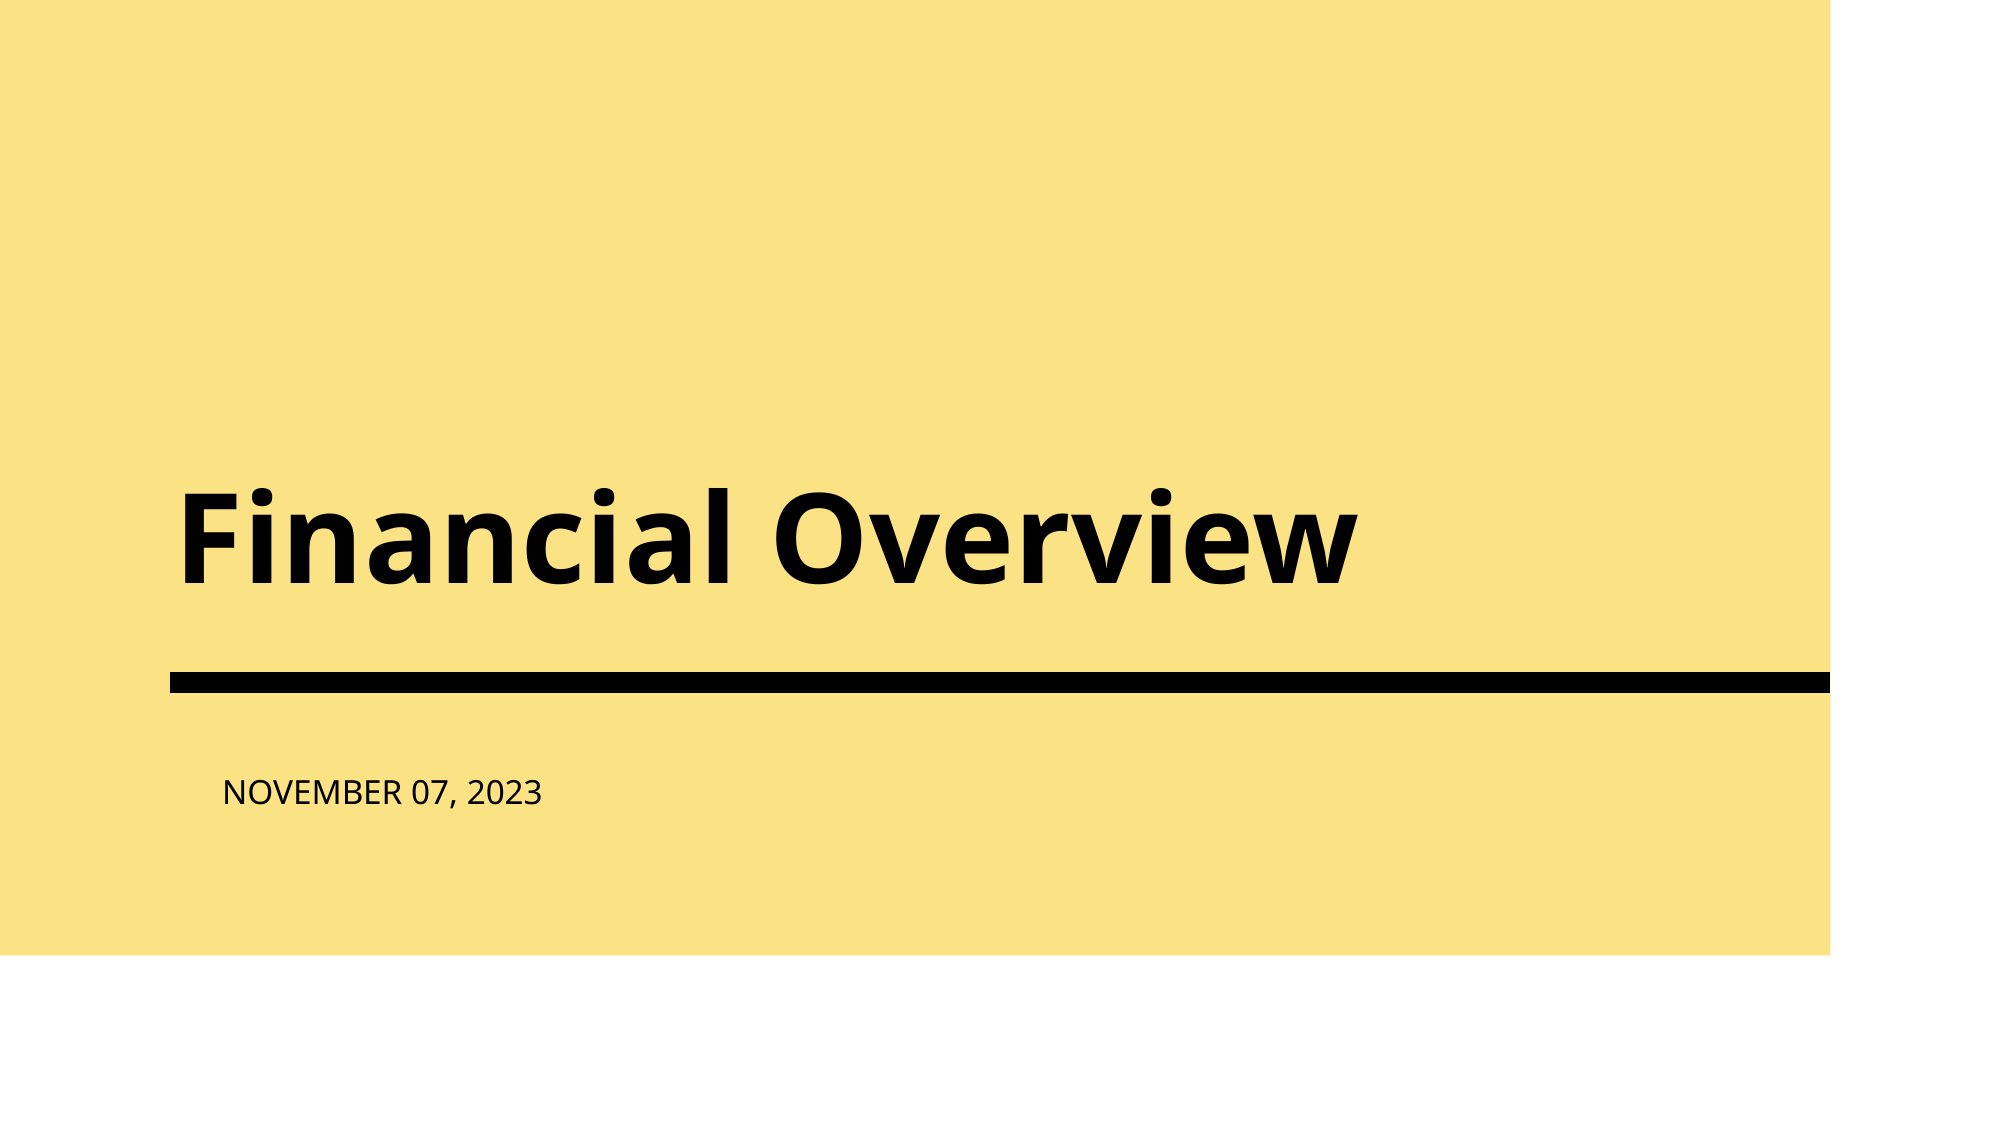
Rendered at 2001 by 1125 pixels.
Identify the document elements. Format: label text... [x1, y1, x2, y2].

list NOVEMBER 07, 2023 [169, 775, 1450, 822]
title Financial Overview [160, 271, 1441, 619]
